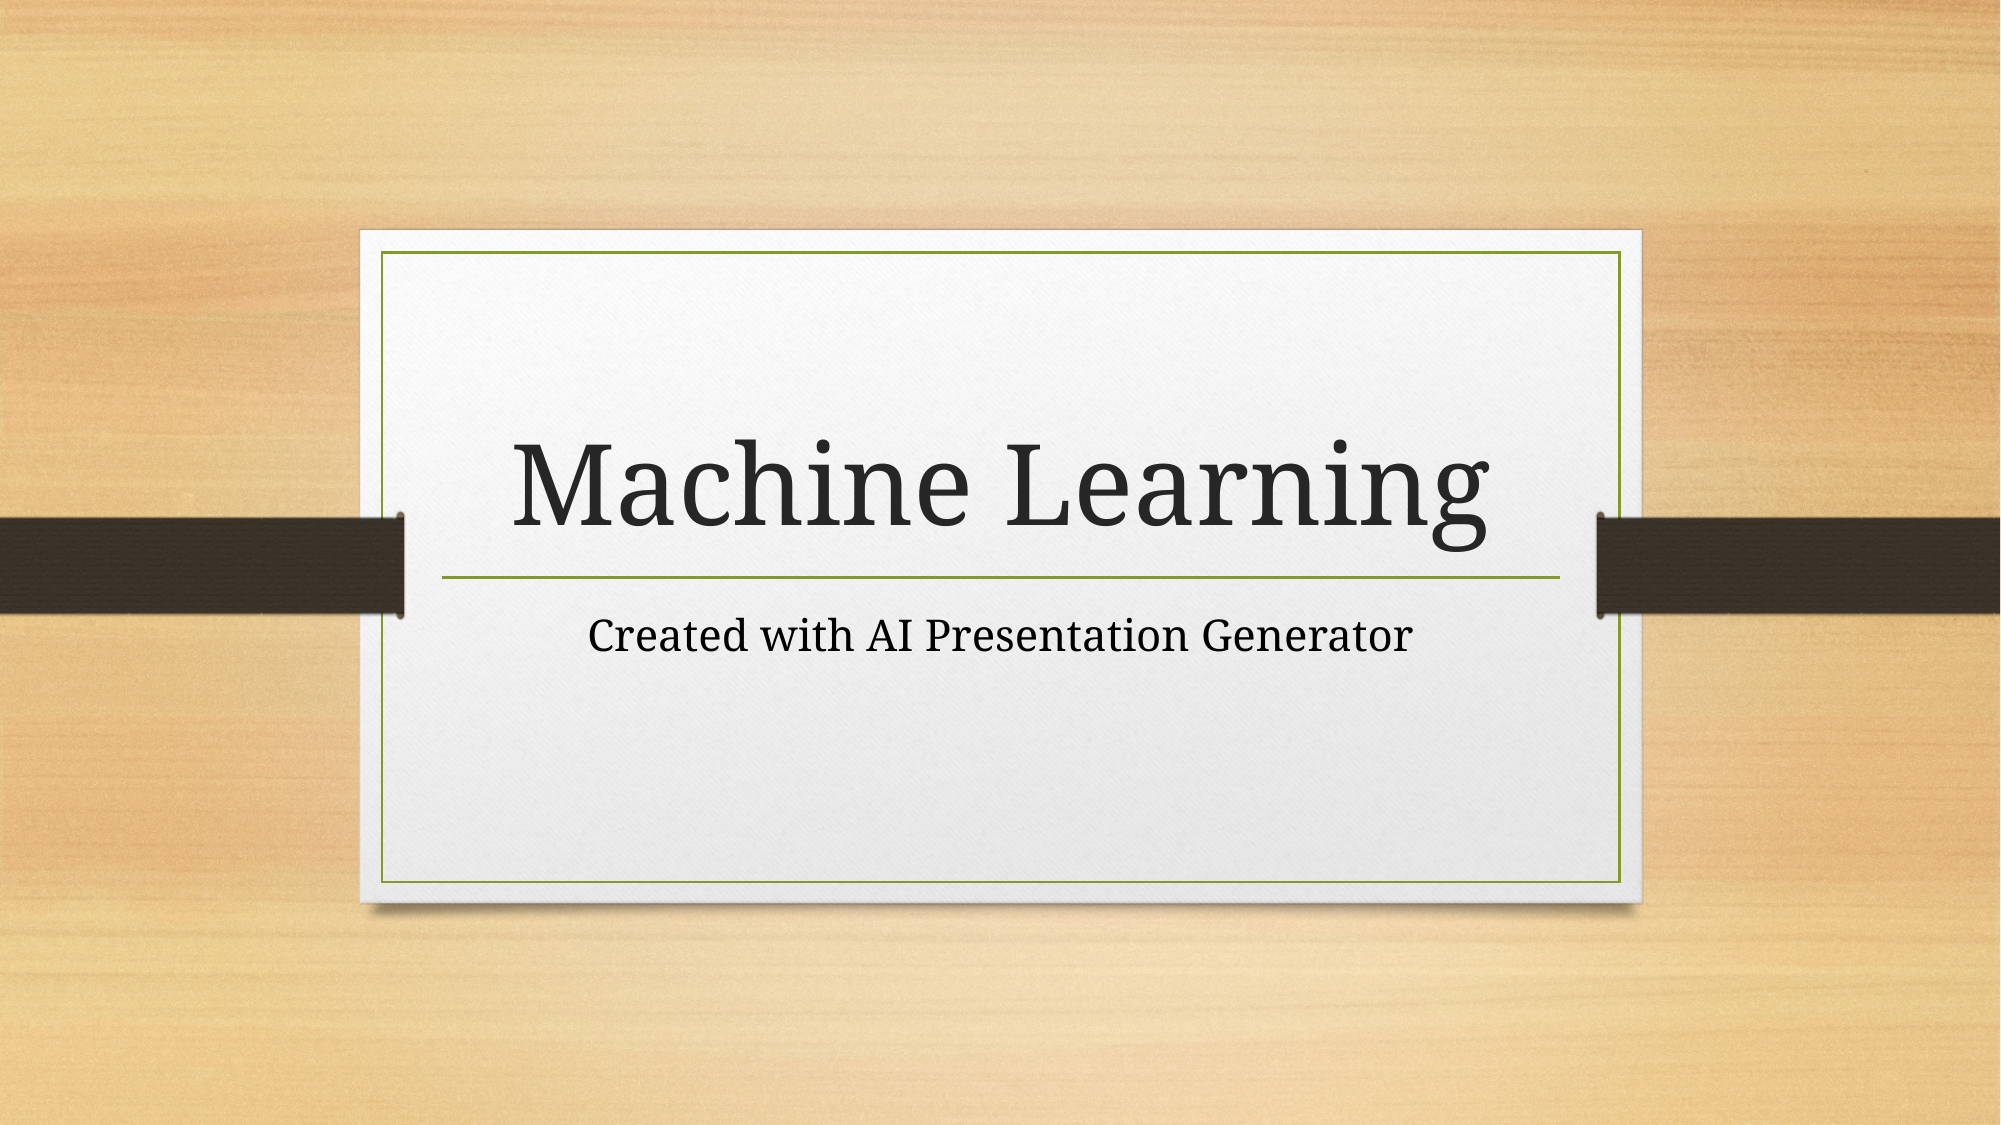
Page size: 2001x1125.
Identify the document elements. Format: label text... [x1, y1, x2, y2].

title Machine Learning [441, 306, 1560, 556]
subtitle Created with AI Presentation Generator [441, 600, 1560, 817]
picture [0, 0, 2001, 1125]
